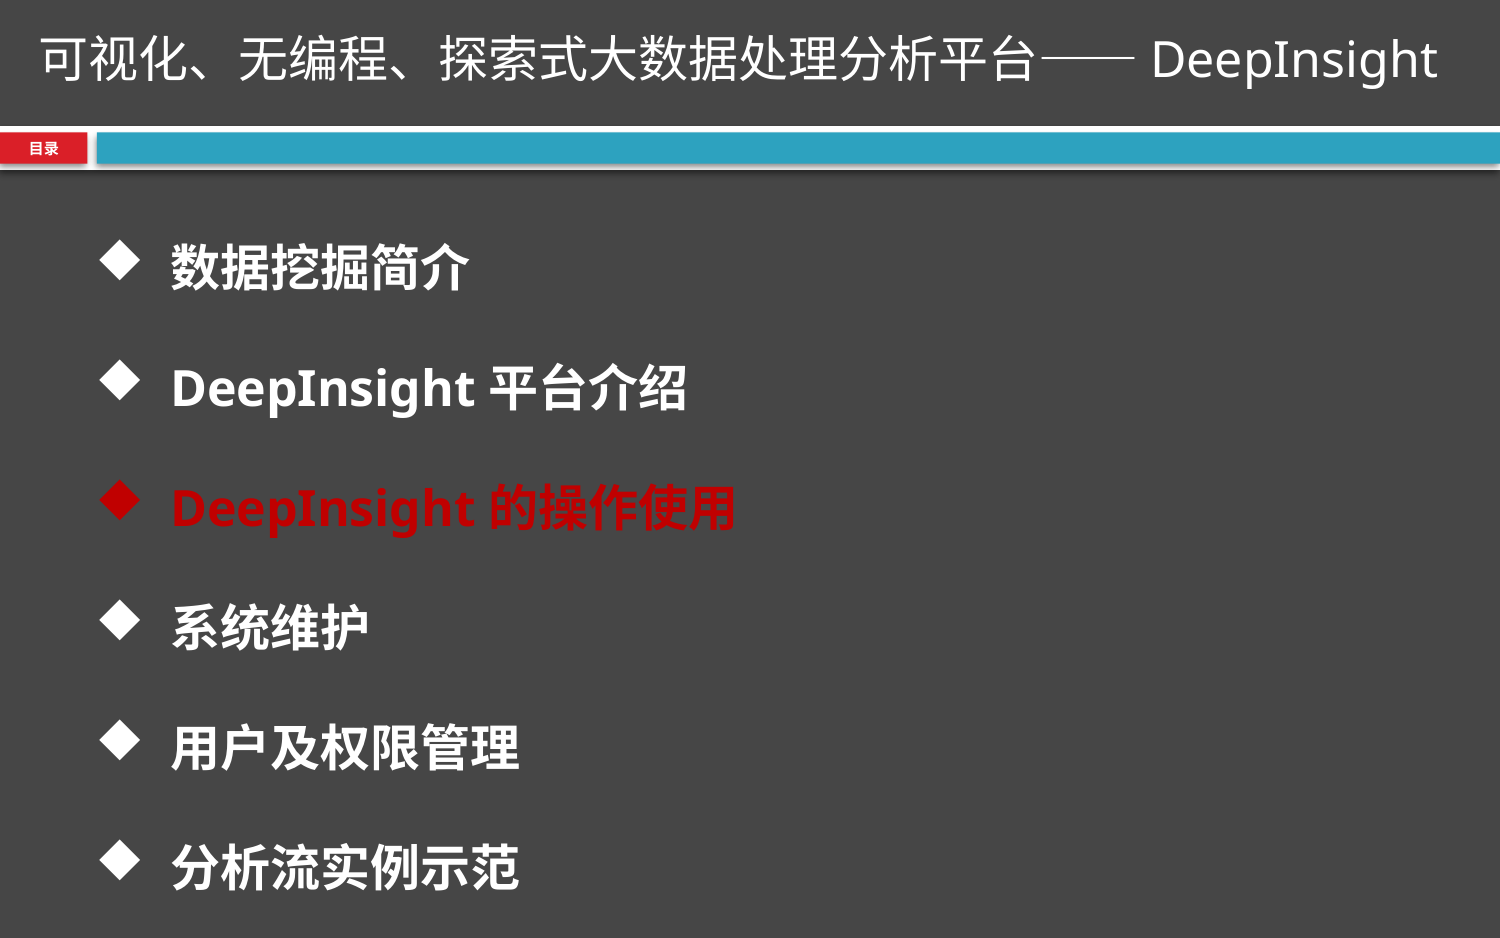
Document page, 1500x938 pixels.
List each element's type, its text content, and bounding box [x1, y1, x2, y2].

text_box 数据挖掘简介 DeepInsight平台介绍 DeepInsight的操作使用 系统维护 用户及权限管理 分析流实例示范 [80, 168, 1397, 904]
slide_number 目录 [0, 131, 88, 165]
text_box 可视化、无编程、探索式大数据处理分析平台——DeepInsight [23, 19, 1454, 95]
